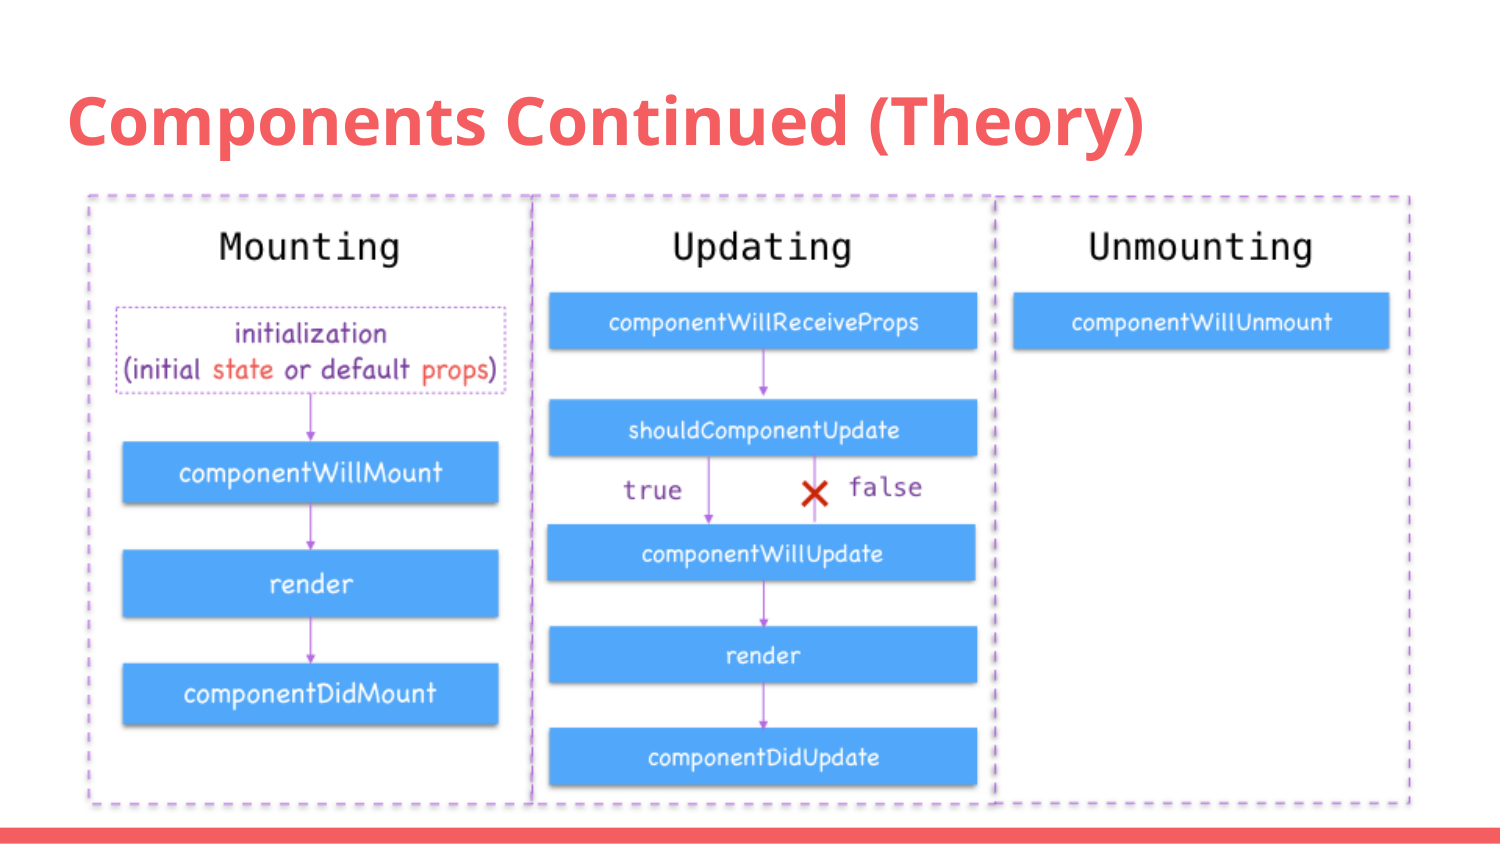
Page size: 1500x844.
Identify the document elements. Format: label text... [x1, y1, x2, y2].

picture [80, 188, 1420, 815]
title Components Continued (Theory) [51, 64, 1449, 167]
